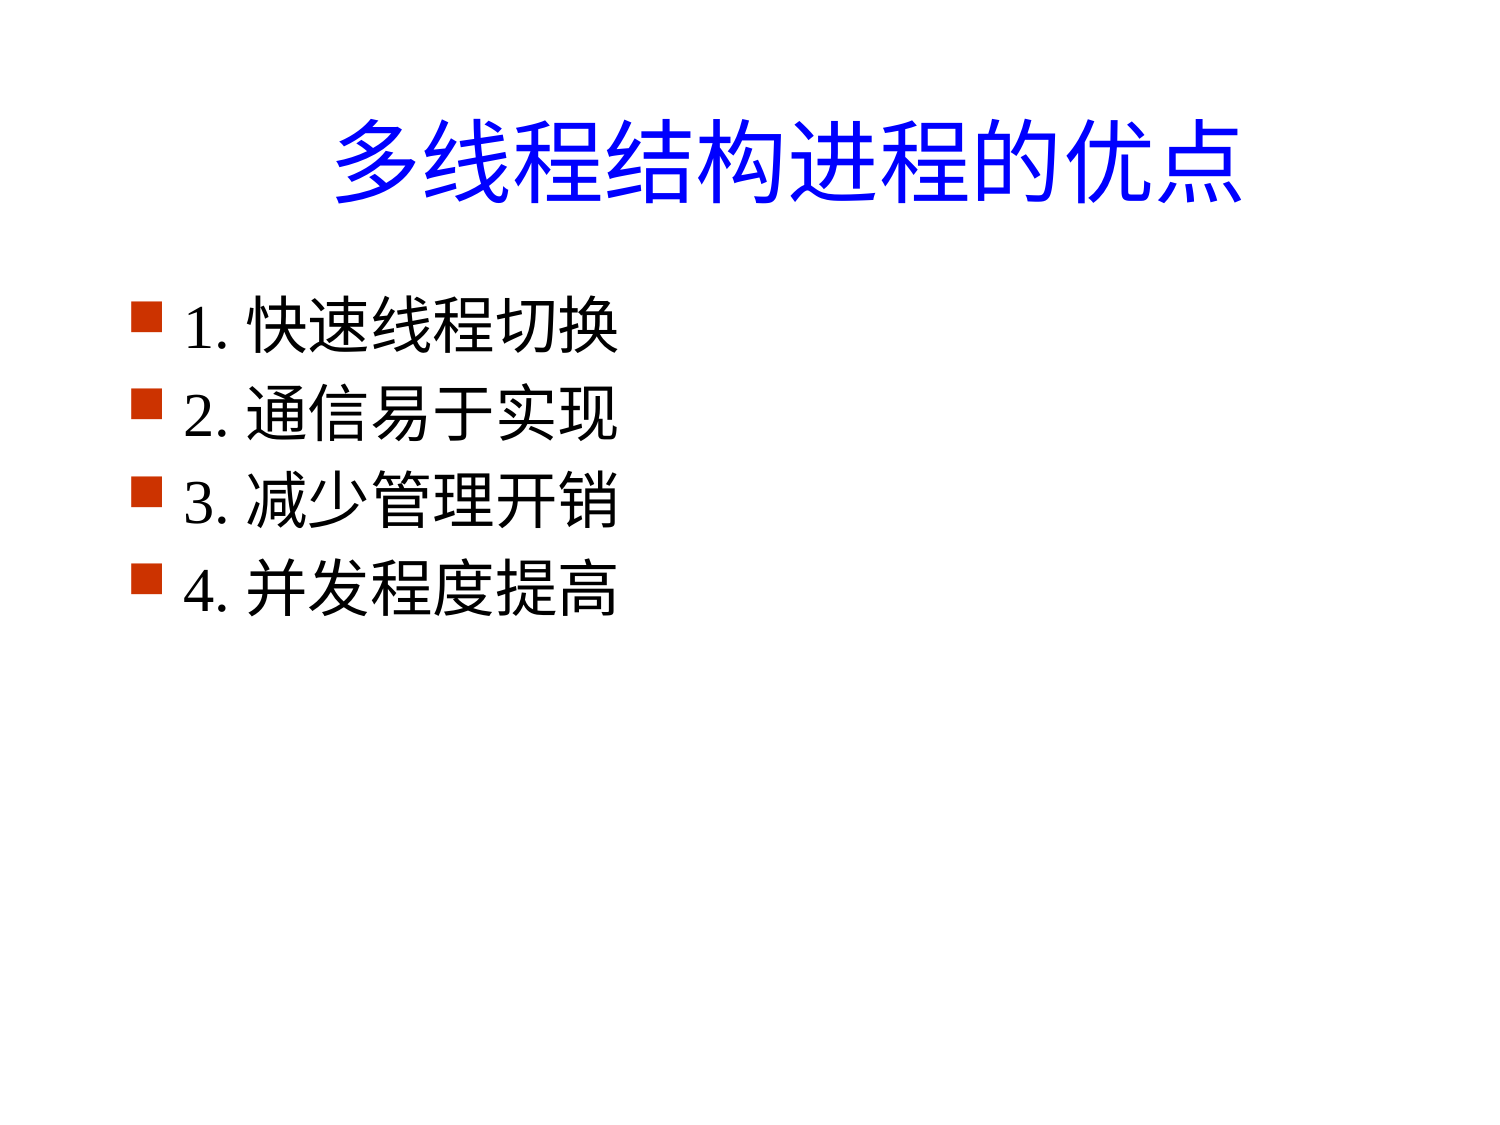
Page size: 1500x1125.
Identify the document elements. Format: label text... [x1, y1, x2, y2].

text_box 1.快速线程切换 2.通信易于实现 3.减少管理开销 4.并发程度提高 [112, 278, 1365, 1042]
text_box 多线程结构进程的优点 [112, 66, 1388, 254]
